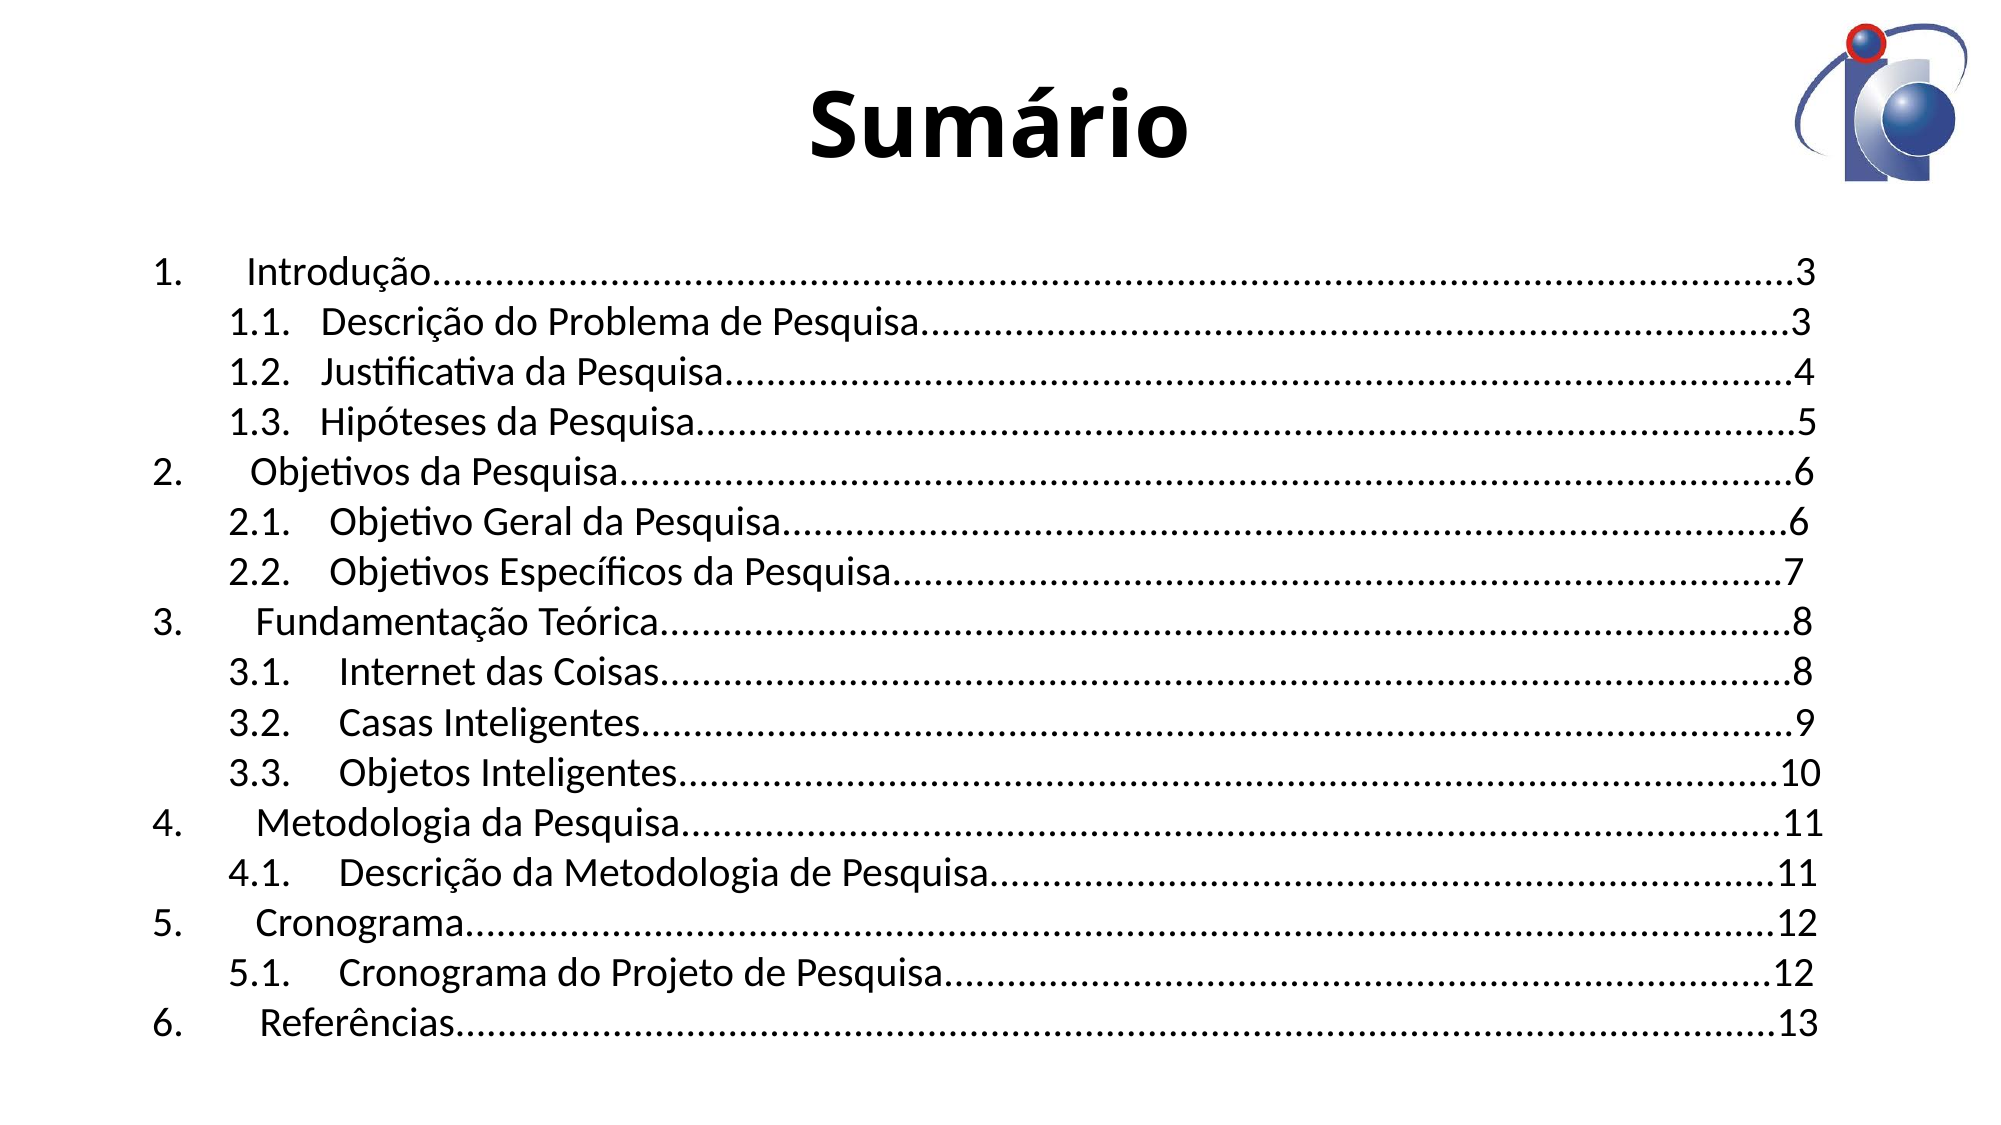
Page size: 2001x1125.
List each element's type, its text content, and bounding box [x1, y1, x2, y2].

text_box Introdução..................................................................................................................................3 1.1. Descrição do Problema de Pesquisa...................................................................................3 1.2. Justificativa da Pesquisa......................................................................................................4 1.3. Hipóteses da Pesquisa.........................................................................................................5 2. Objetivos da Pesquisa................................................................................................................6 2.1. Objetivo Geral da Pesquisa................................................................................................6 2.2. Objetivos Específicos da Pesquisa.....................................................................................7 Fundamentação Teórica............................................................................................................8 3.1. Internet das Coisas............................................................................................................8 3.2. Casas Inteligentes..............................................................................................................9 3.3. Objetos Inteligentes.........................................................................................................10 Metodologia da Pesquisa.........................................................................................................11 4.1. Descrição da Metodologia de Pesquisa...........................................................................11 Cronograma.............................................................................................................................12 5.1. Cronograma do Projeto de Pesquisa...............................................................................12 6. Referências..............................................................................................................................13 [137, 236, 1863, 1052]
picture [1791, 20, 1971, 184]
title Sumário [137, 19, 1863, 236]
